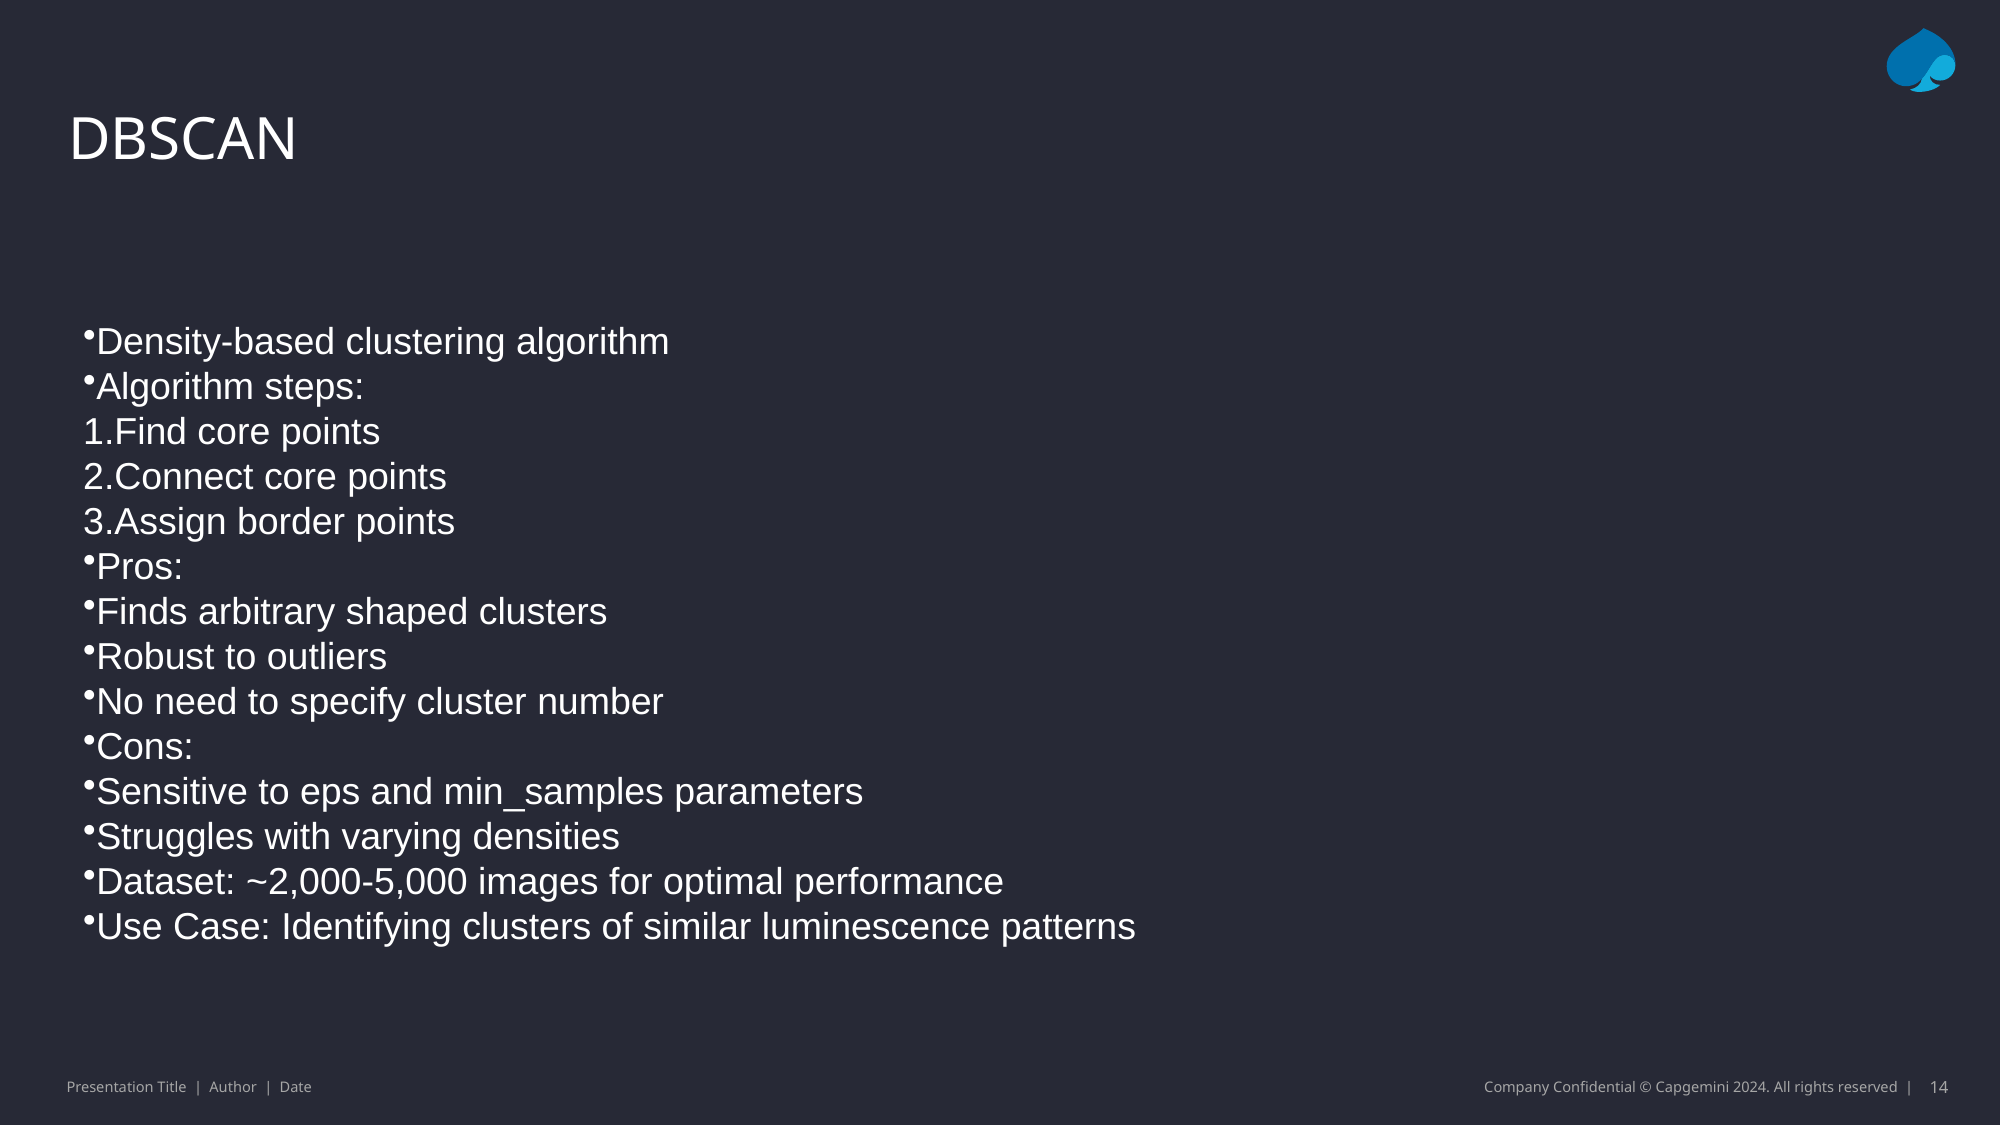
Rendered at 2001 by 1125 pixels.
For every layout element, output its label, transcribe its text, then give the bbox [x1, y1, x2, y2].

list Density-based clustering algorithm Algorithm steps: Find core points Connect core points Assign border points Pros: Finds arbitrary shaped clusters Robust to outliers No need to specify cluster number Cons: Sensitive to eps and min_samples parameters Struggles with varying densities Dataset: ~2,000-5,000 images for optimal performance Use Case: Identifying clusters of similar luminescence patterns [68, 264, 2000, 955]
title DBSCAN [68, 42, 1874, 173]
